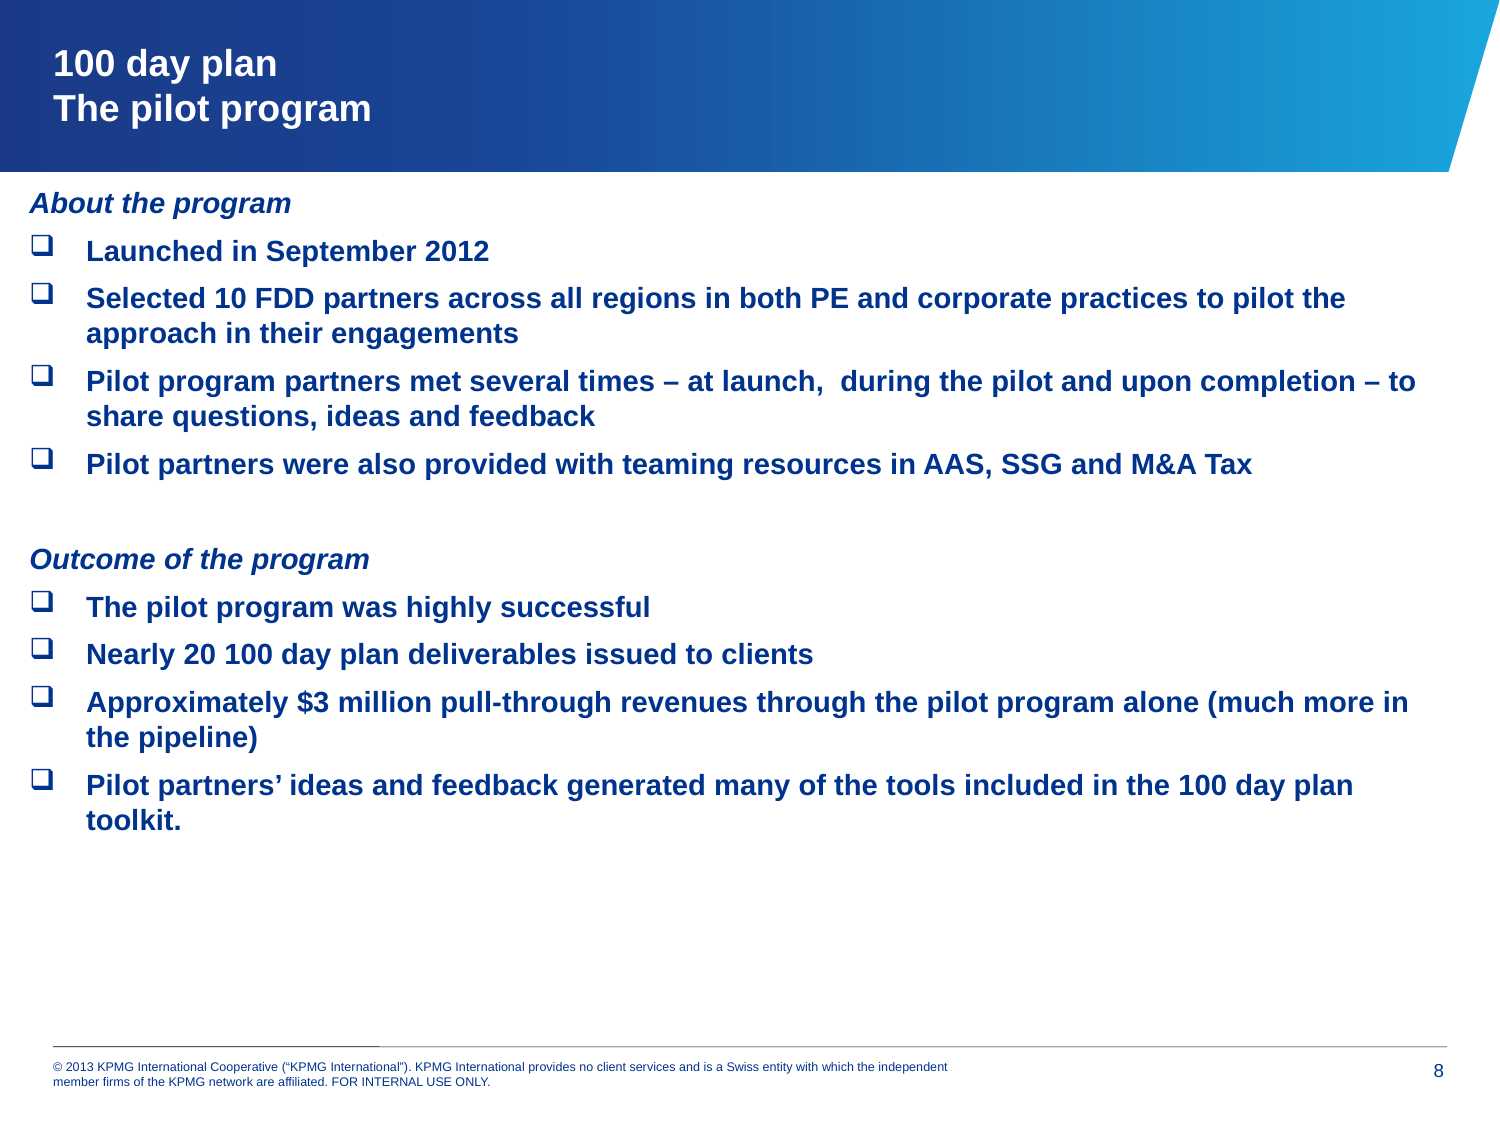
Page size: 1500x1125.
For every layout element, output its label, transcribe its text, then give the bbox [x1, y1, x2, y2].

title 100 day plan The pilot program [52, 18, 1448, 150]
picture [0, 0, 1500, 174]
list About the program Launched in September 2012 Selected 10 FDD partners across all regions in both PE and corporate practices to pilot the approach in their engagements Pilot program partners met several times – at launch, during the pilot and upon completion – to share questions, ideas and feedback Pilot partners were also provided with teaming resources in AAS, SSG and M&A Tax Outcome of the program The pilot program was highly successful Nearly 20 100 day plan deliverables issued to clients Approximately $3 million pull-through revenues through the pilot program alone (much more in the pipeline) Pilot partners’ ideas and feedback generated many of the tools included in the 100 day plan toolkit. [29, 184, 1459, 1025]
